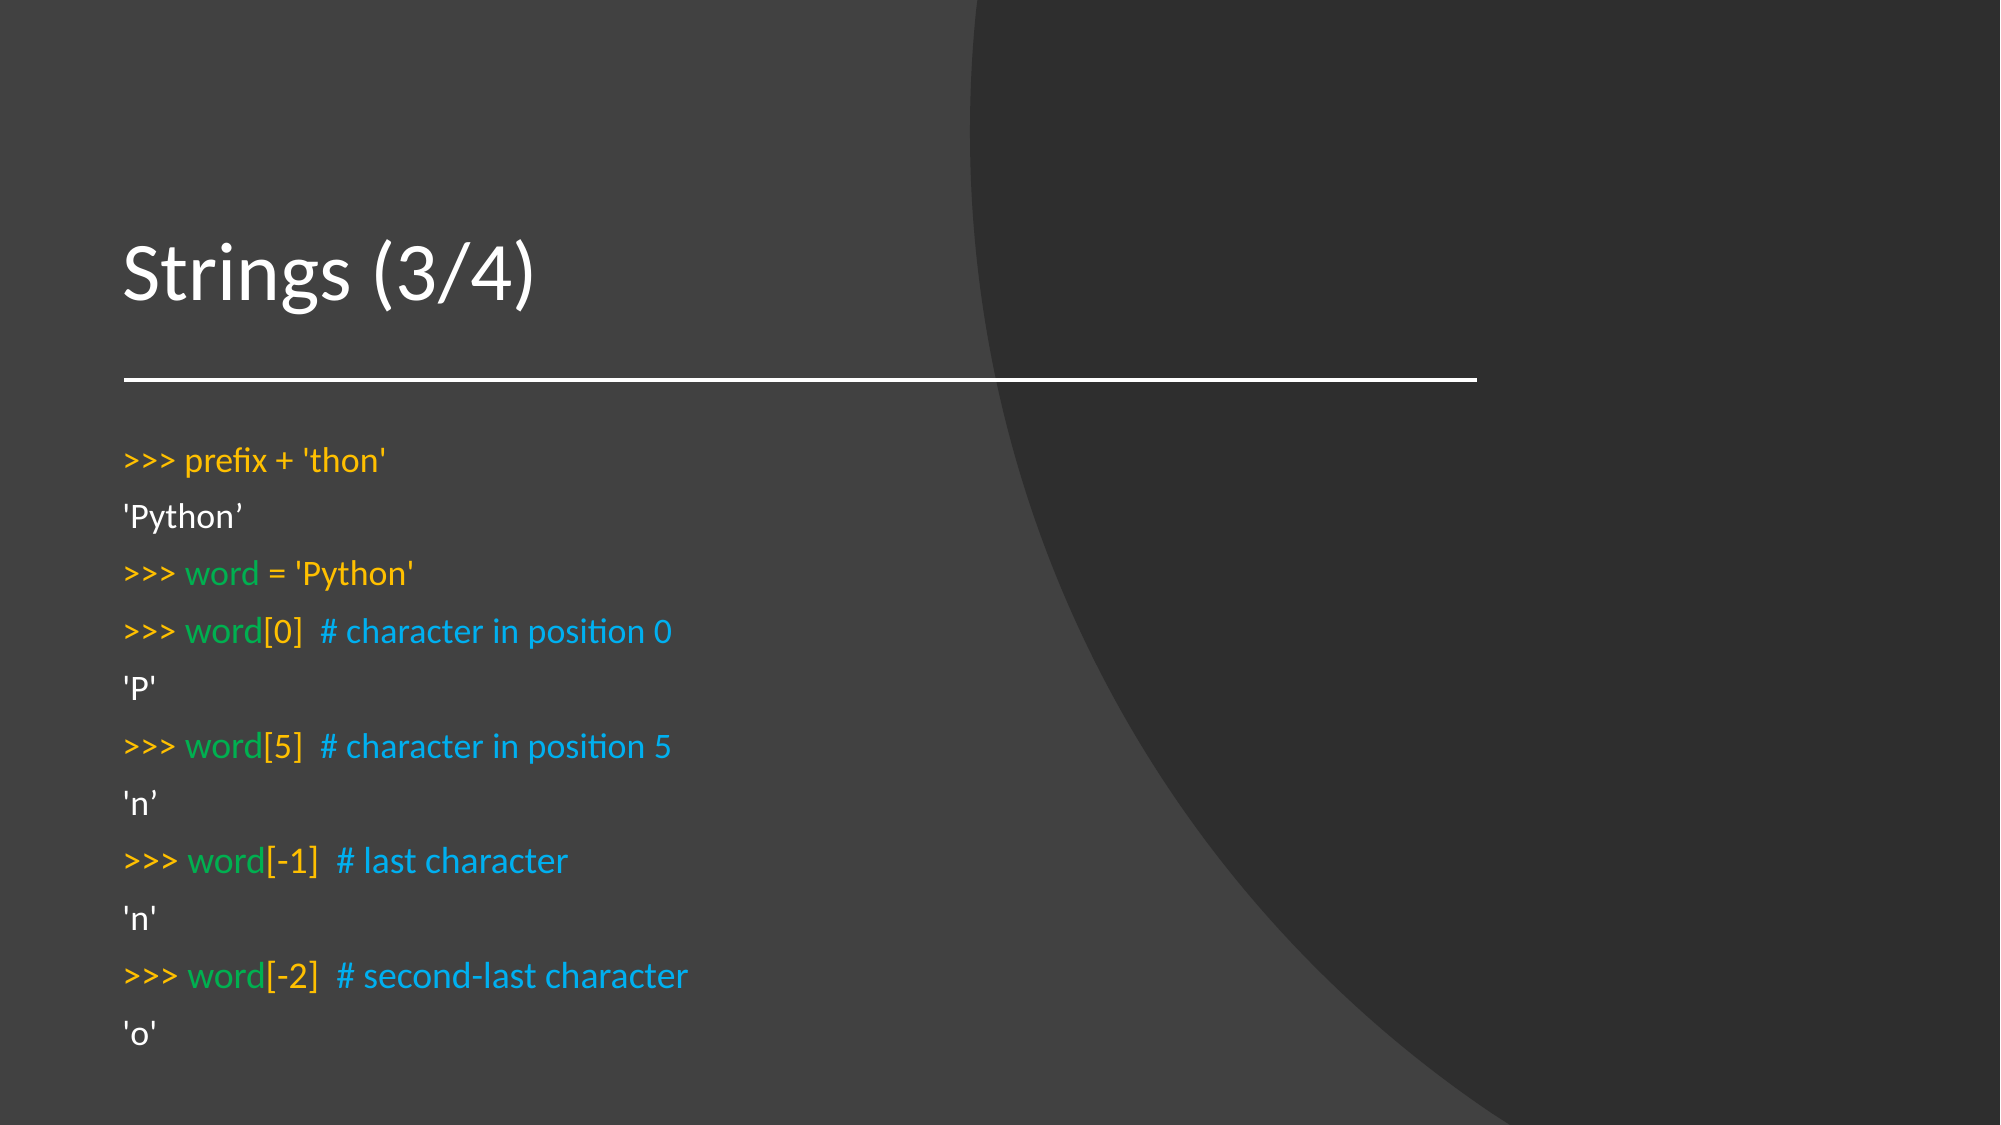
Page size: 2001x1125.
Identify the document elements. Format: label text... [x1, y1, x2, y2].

text_box [972, 0, 2000, 1125]
list >>> prefix + 'thon' 'Python’ >>> word = 'Python' >>> word[0] # character in position 0 'P' >>> word[5] # character in position 5 'n’ >>> word[-1] # last character 'n' >>> word[-2] # second-last character 'o' [107, 433, 1586, 1066]
title Strings (3/4) [107, 59, 1586, 327]
